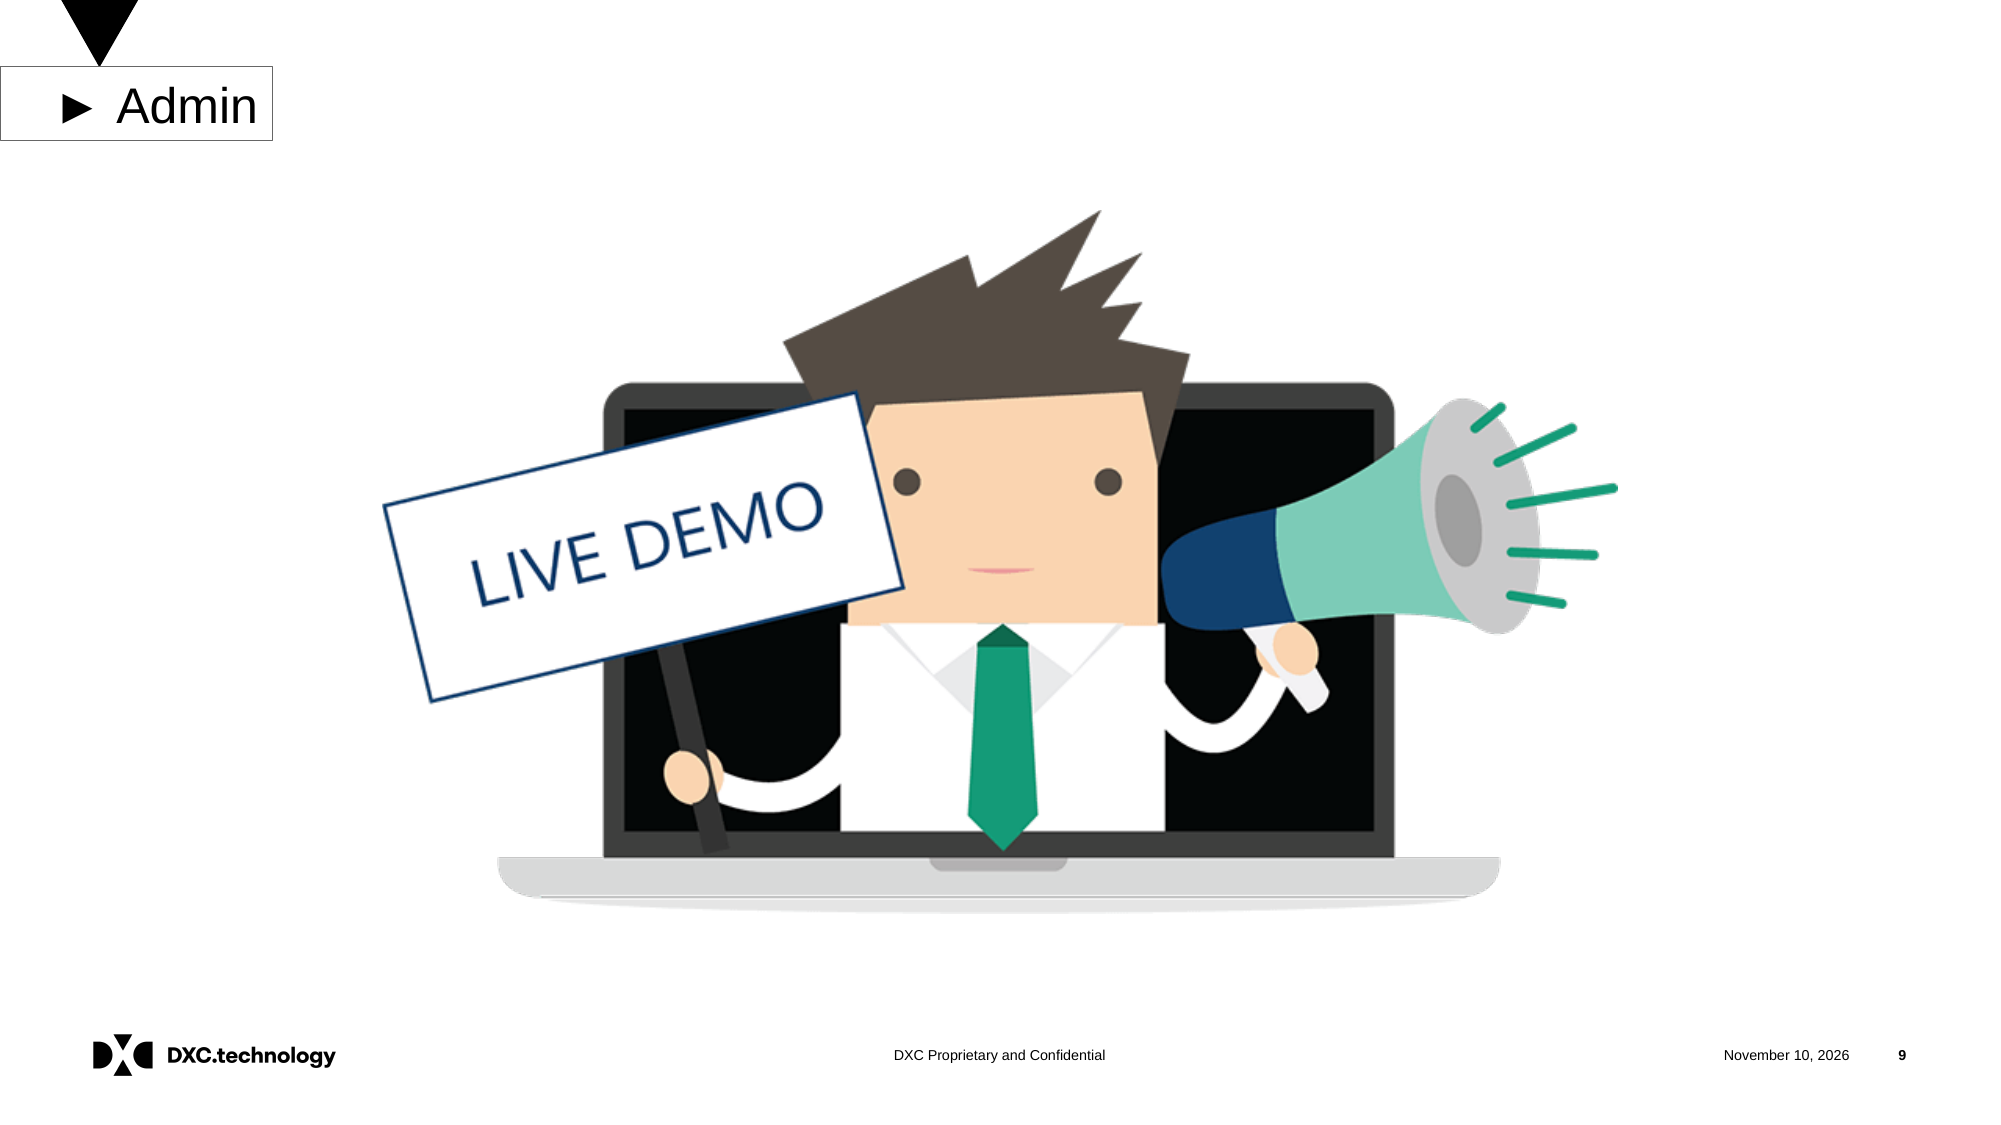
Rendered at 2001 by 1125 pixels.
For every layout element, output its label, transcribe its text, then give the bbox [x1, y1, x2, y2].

picture [382, 210, 1618, 914]
text_box ► Admin [0, 66, 273, 141]
